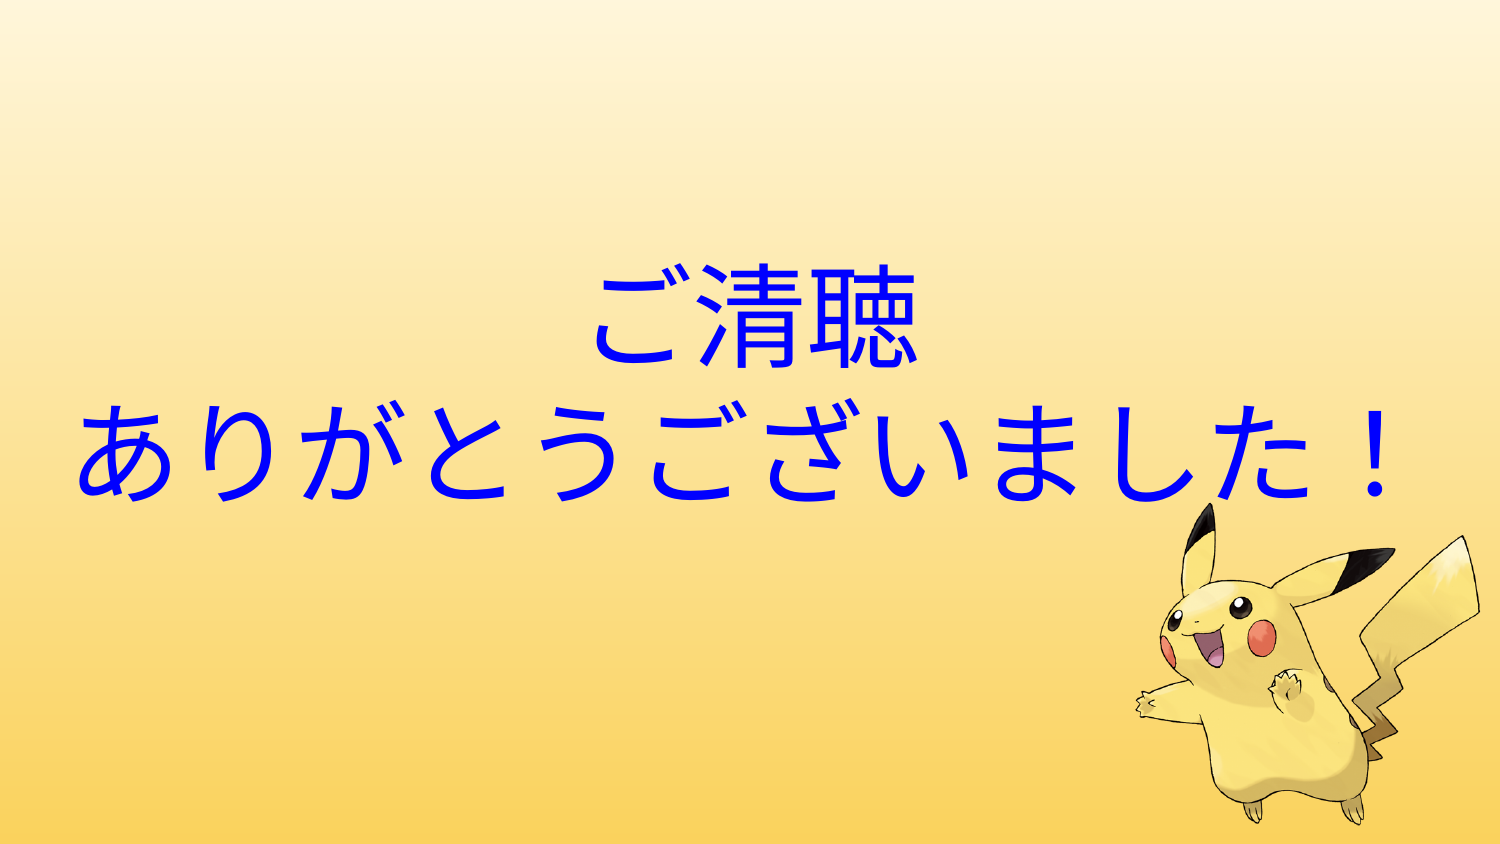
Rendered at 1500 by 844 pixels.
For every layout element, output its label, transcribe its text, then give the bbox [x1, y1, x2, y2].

picture [1126, 482, 1489, 844]
title ご清聴 ありがとうございました！ [51, 197, 1449, 534]
